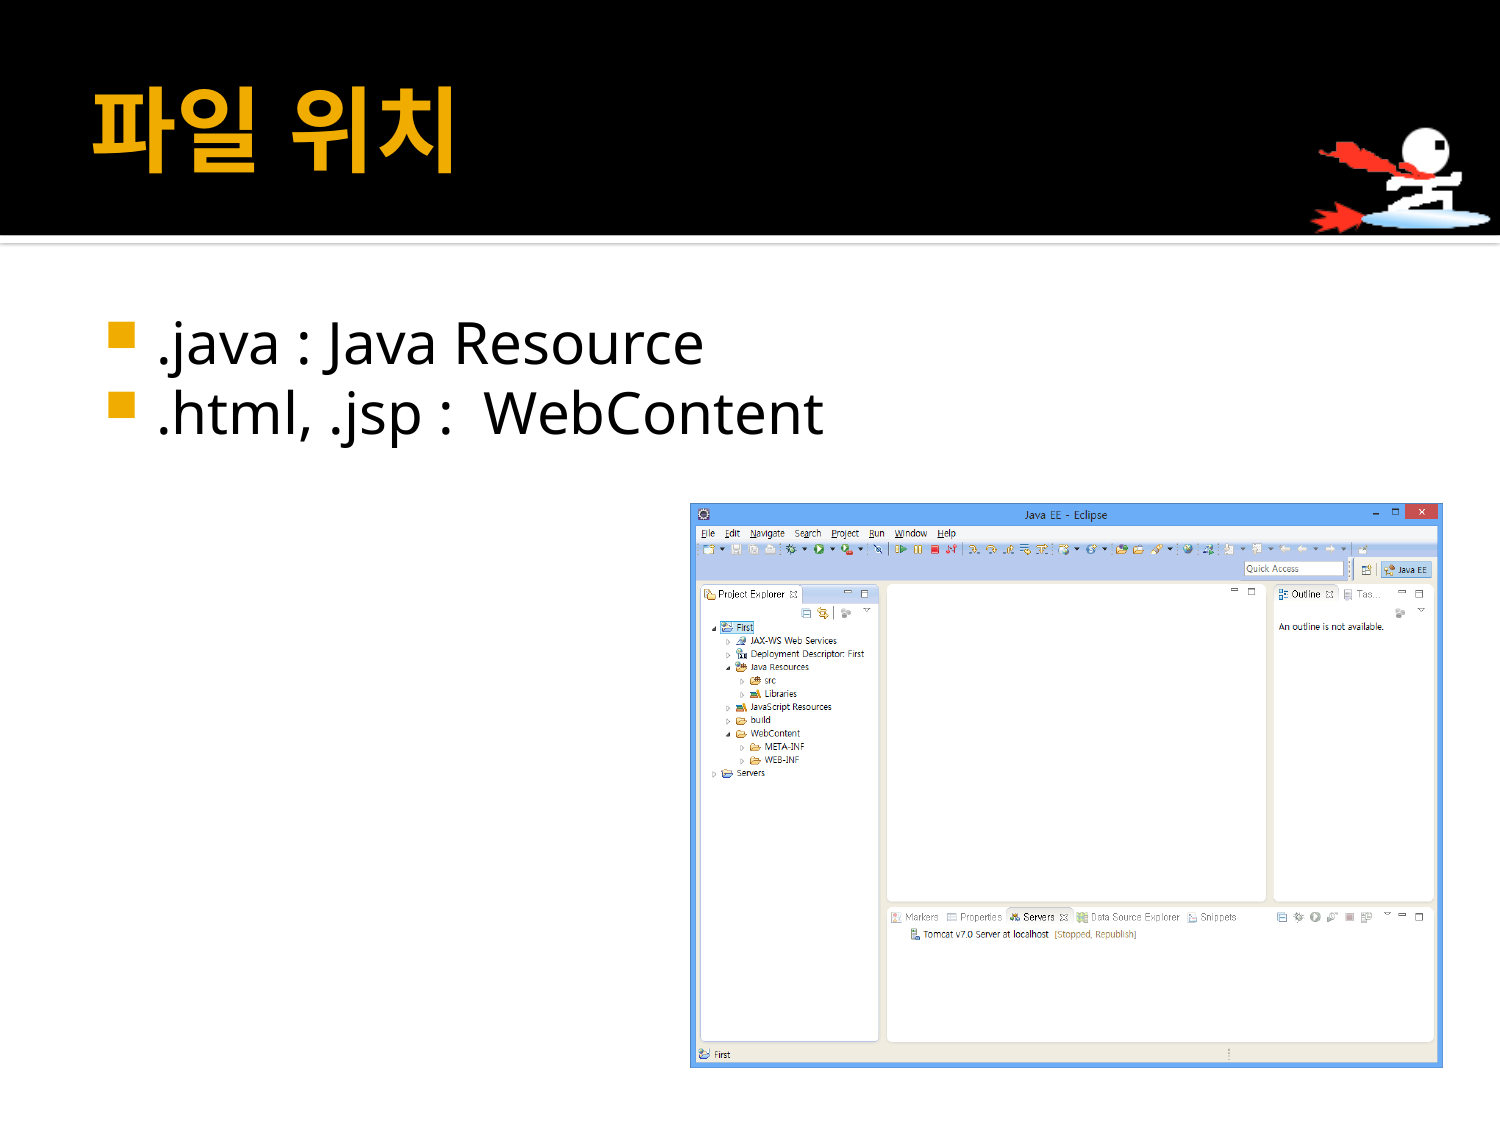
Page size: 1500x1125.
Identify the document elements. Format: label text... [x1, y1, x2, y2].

picture [1269, 125, 1500, 235]
picture [690, 503, 1443, 1068]
title 파일 위치 [75, 25, 1425, 231]
list .java : Java Resource .html, .jsp : WebContent [75, 291, 1425, 1050]
